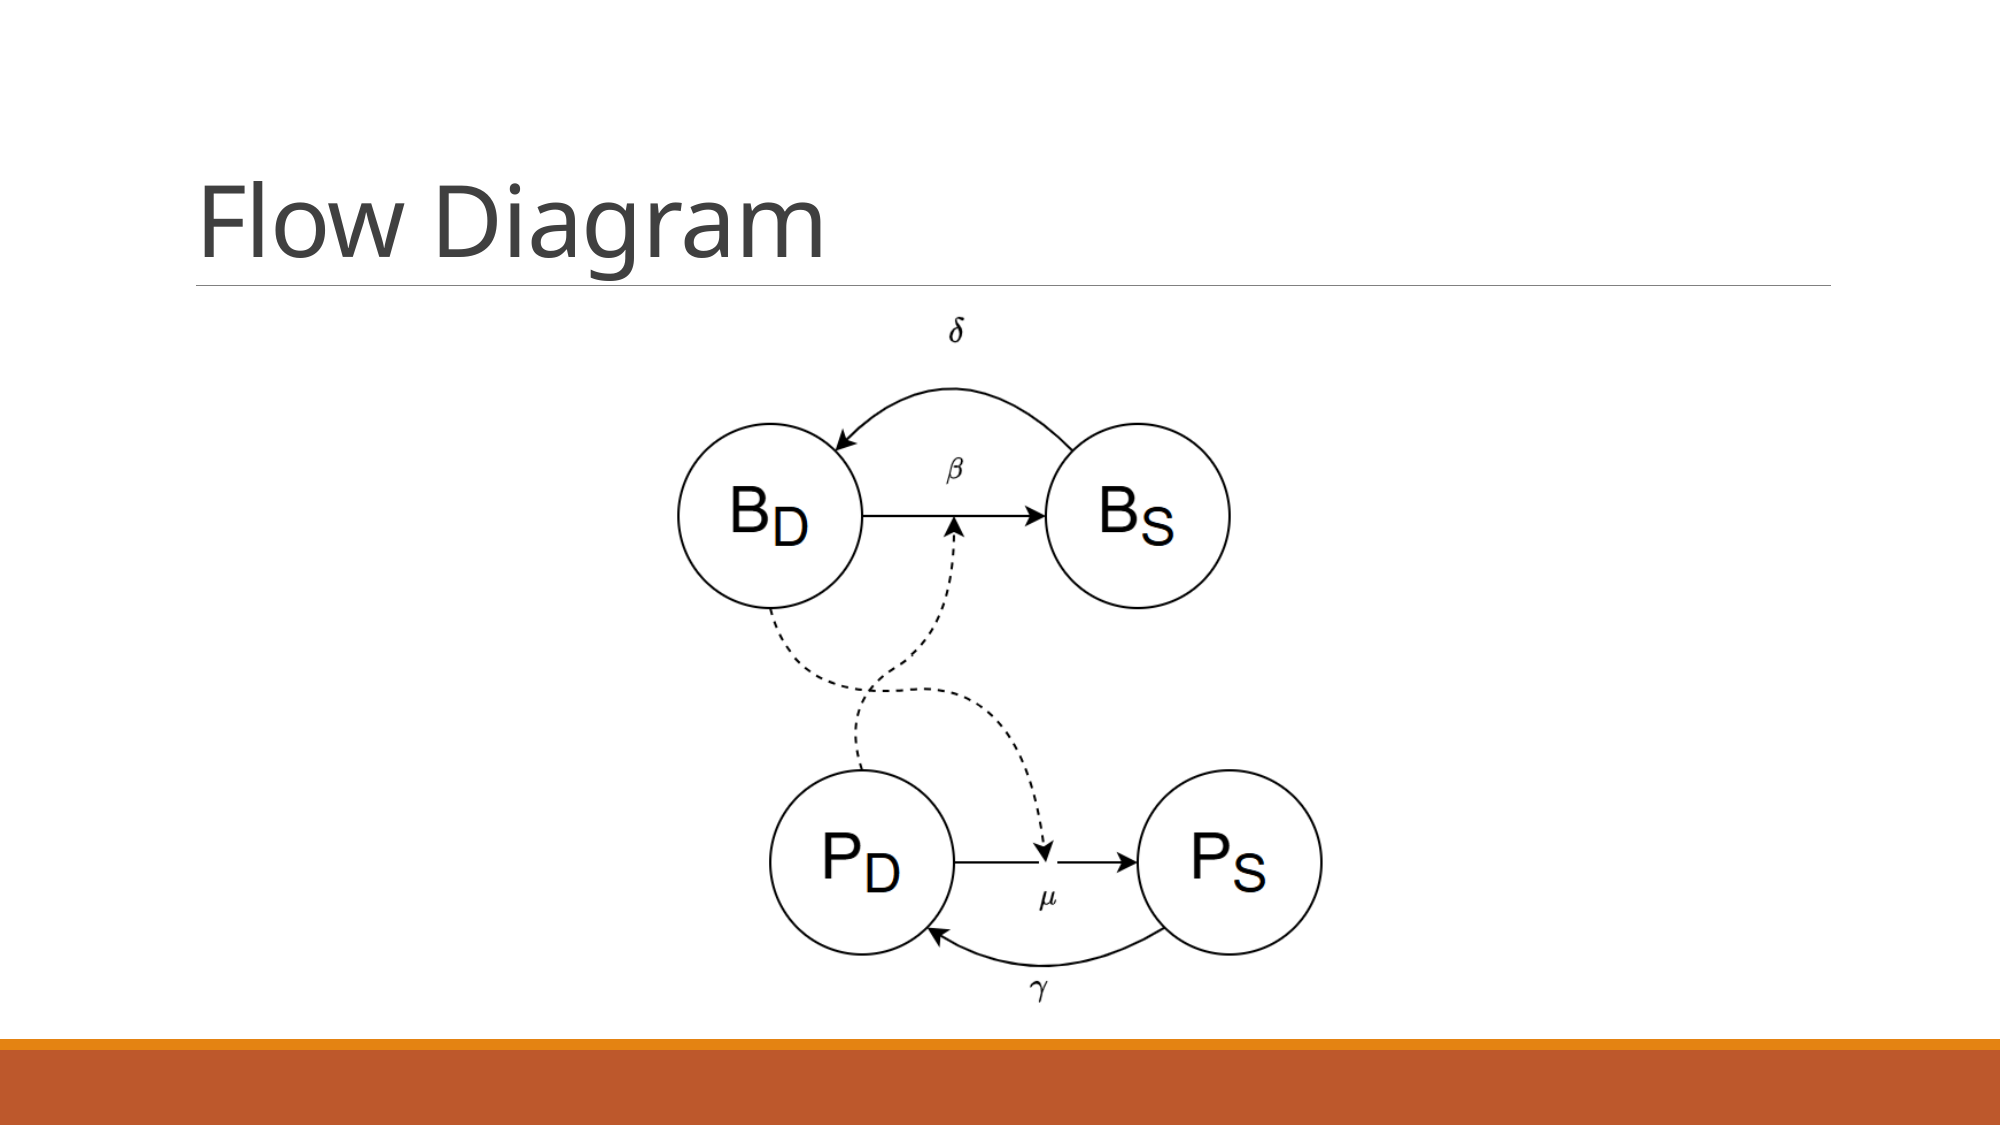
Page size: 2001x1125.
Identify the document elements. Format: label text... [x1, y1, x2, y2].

title Flow Diagram [180, 47, 1830, 285]
picture [666, 302, 1334, 1019]
